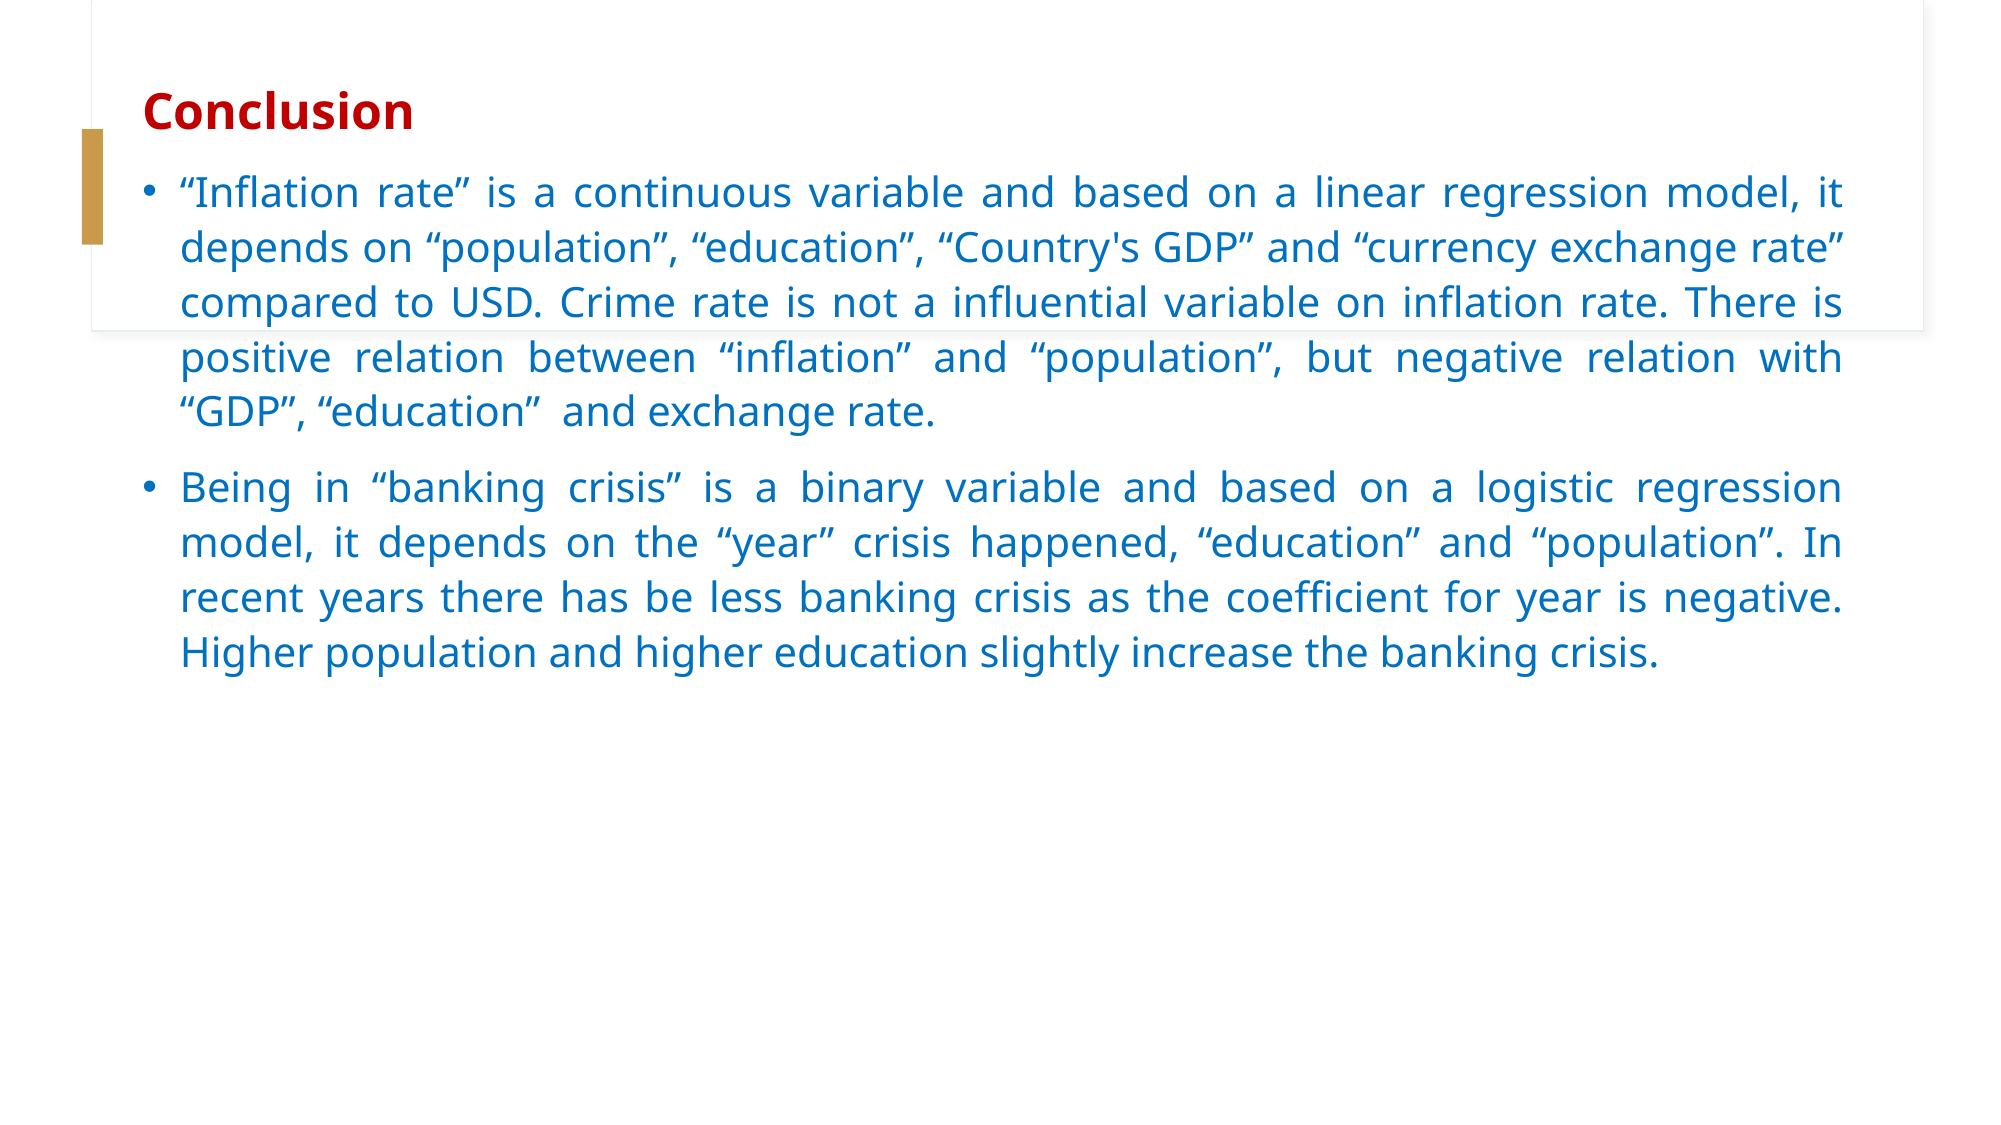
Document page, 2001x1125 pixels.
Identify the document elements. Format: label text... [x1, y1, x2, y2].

list Conclusion “Inflation rate” is a continuous variable and based on a linear regression model, it depends on “population”, “education”, “Country's GDP” and “currency exchange rate” compared to USD. Crime rate is not a influential variable on inflation rate. There is positive relation between “inflation” and “population”, but negative relation with “GDP”, “education” and exchange rate. Being in “banking crisis” is a binary variable and based on a logistic regression model, it depends on the “year” crisis happened, “education” and “population”. In recent years there has be less banking crisis as the coefficient for year is negative. Higher population and higher education slightly increase the banking crisis. [127, 66, 1860, 611]
